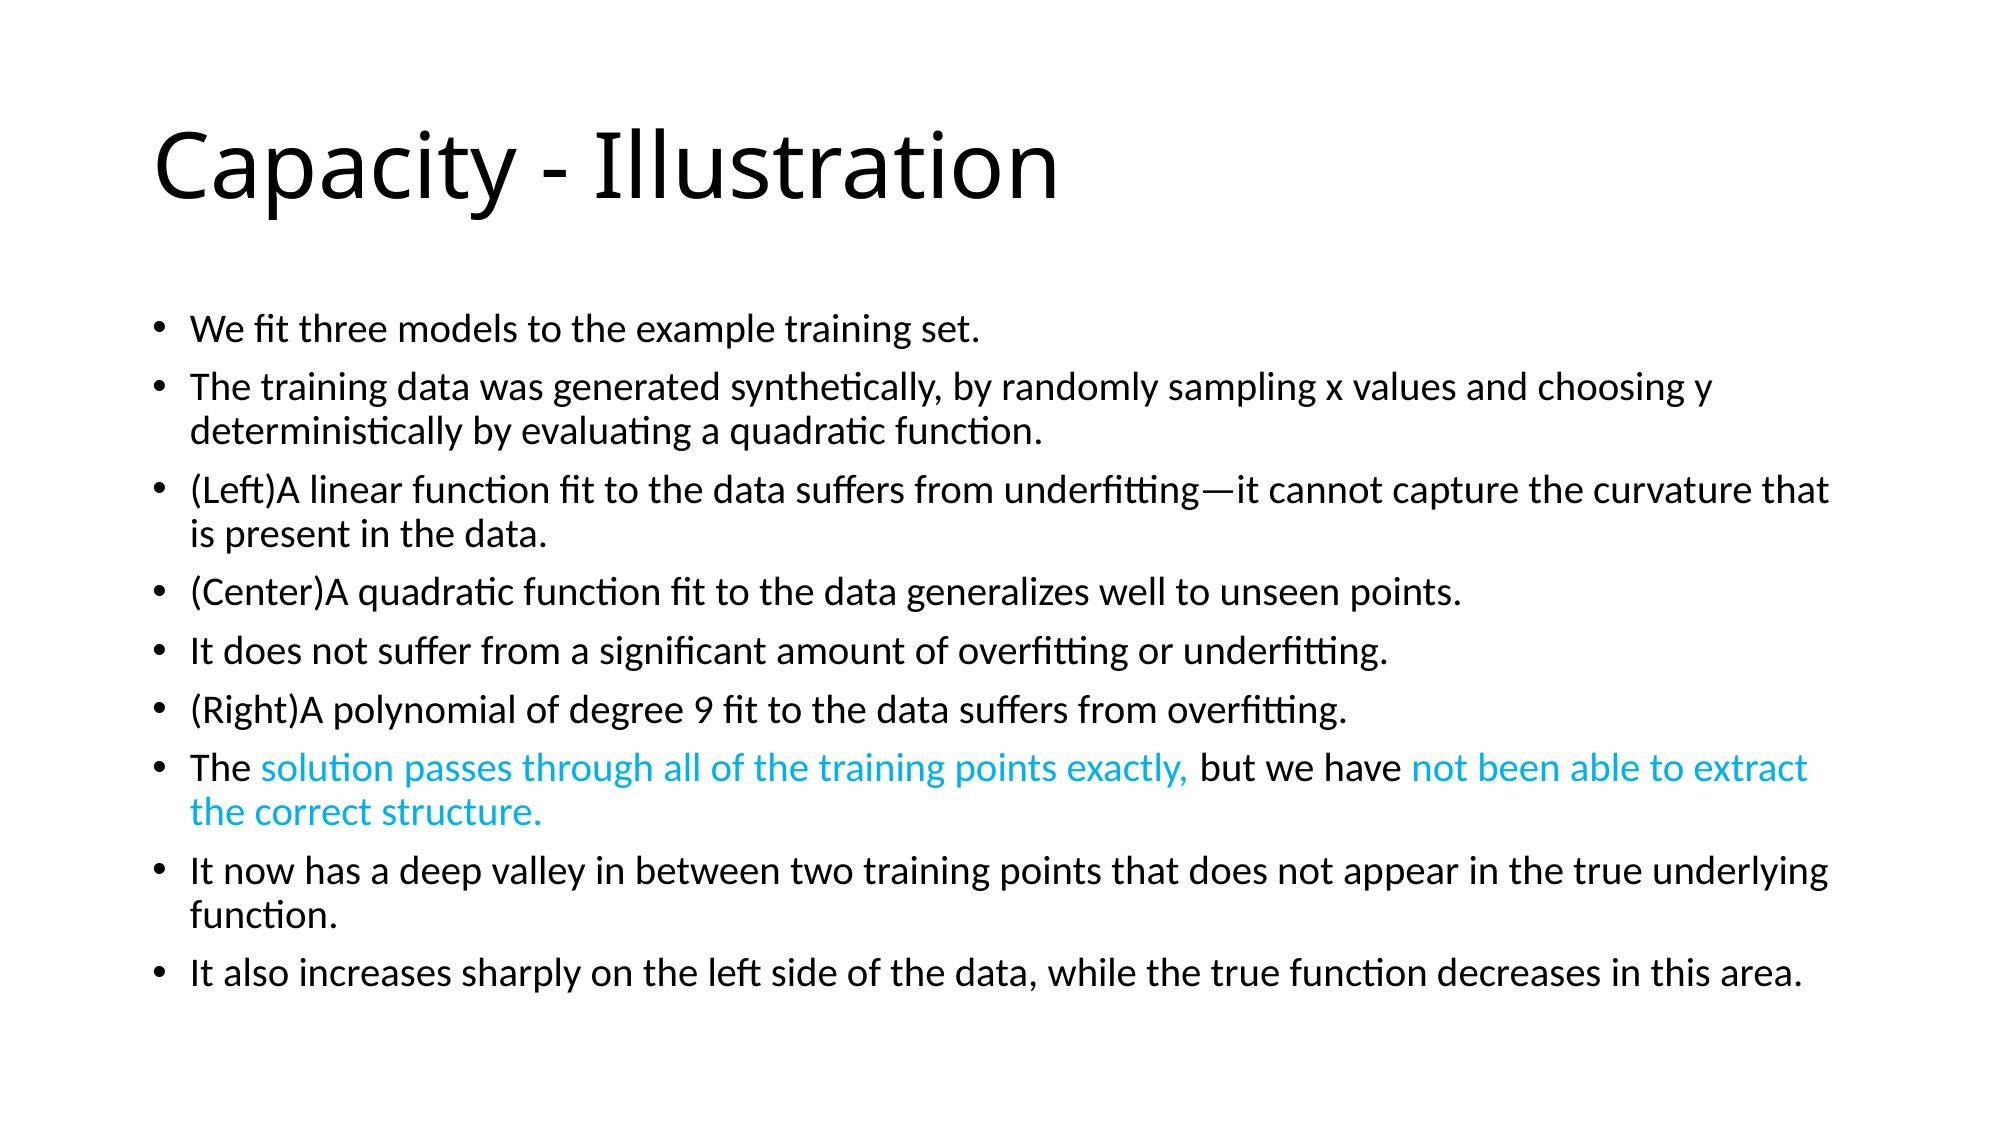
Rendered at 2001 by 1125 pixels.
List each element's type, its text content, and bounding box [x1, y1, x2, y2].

list We fit three models to the example training set. The training data was generated synthetically, by randomly sampling x values and choosing y deterministically by evaluating a quadratic function. (Left)A linear function fit to the data suffers from underfitting—it cannot capture the curvature that is present in the data. (Center)A quadratic function fit to the data generalizes well to unseen points. It does not suffer from a significant amount of overfitting or underfitting. (Right)A polynomial of degree 9 fit to the data suffers from overfitting. The solution passes through all of the training points exactly, but we have not been able to extract the correct structure. It now has a deep valley in between two training points that does not appear in the true underlying function. It also increases sharply on the left side of the data, while the true function decreases in this area. [137, 299, 1863, 1014]
title Capacity - Illustration [137, 59, 1863, 278]
